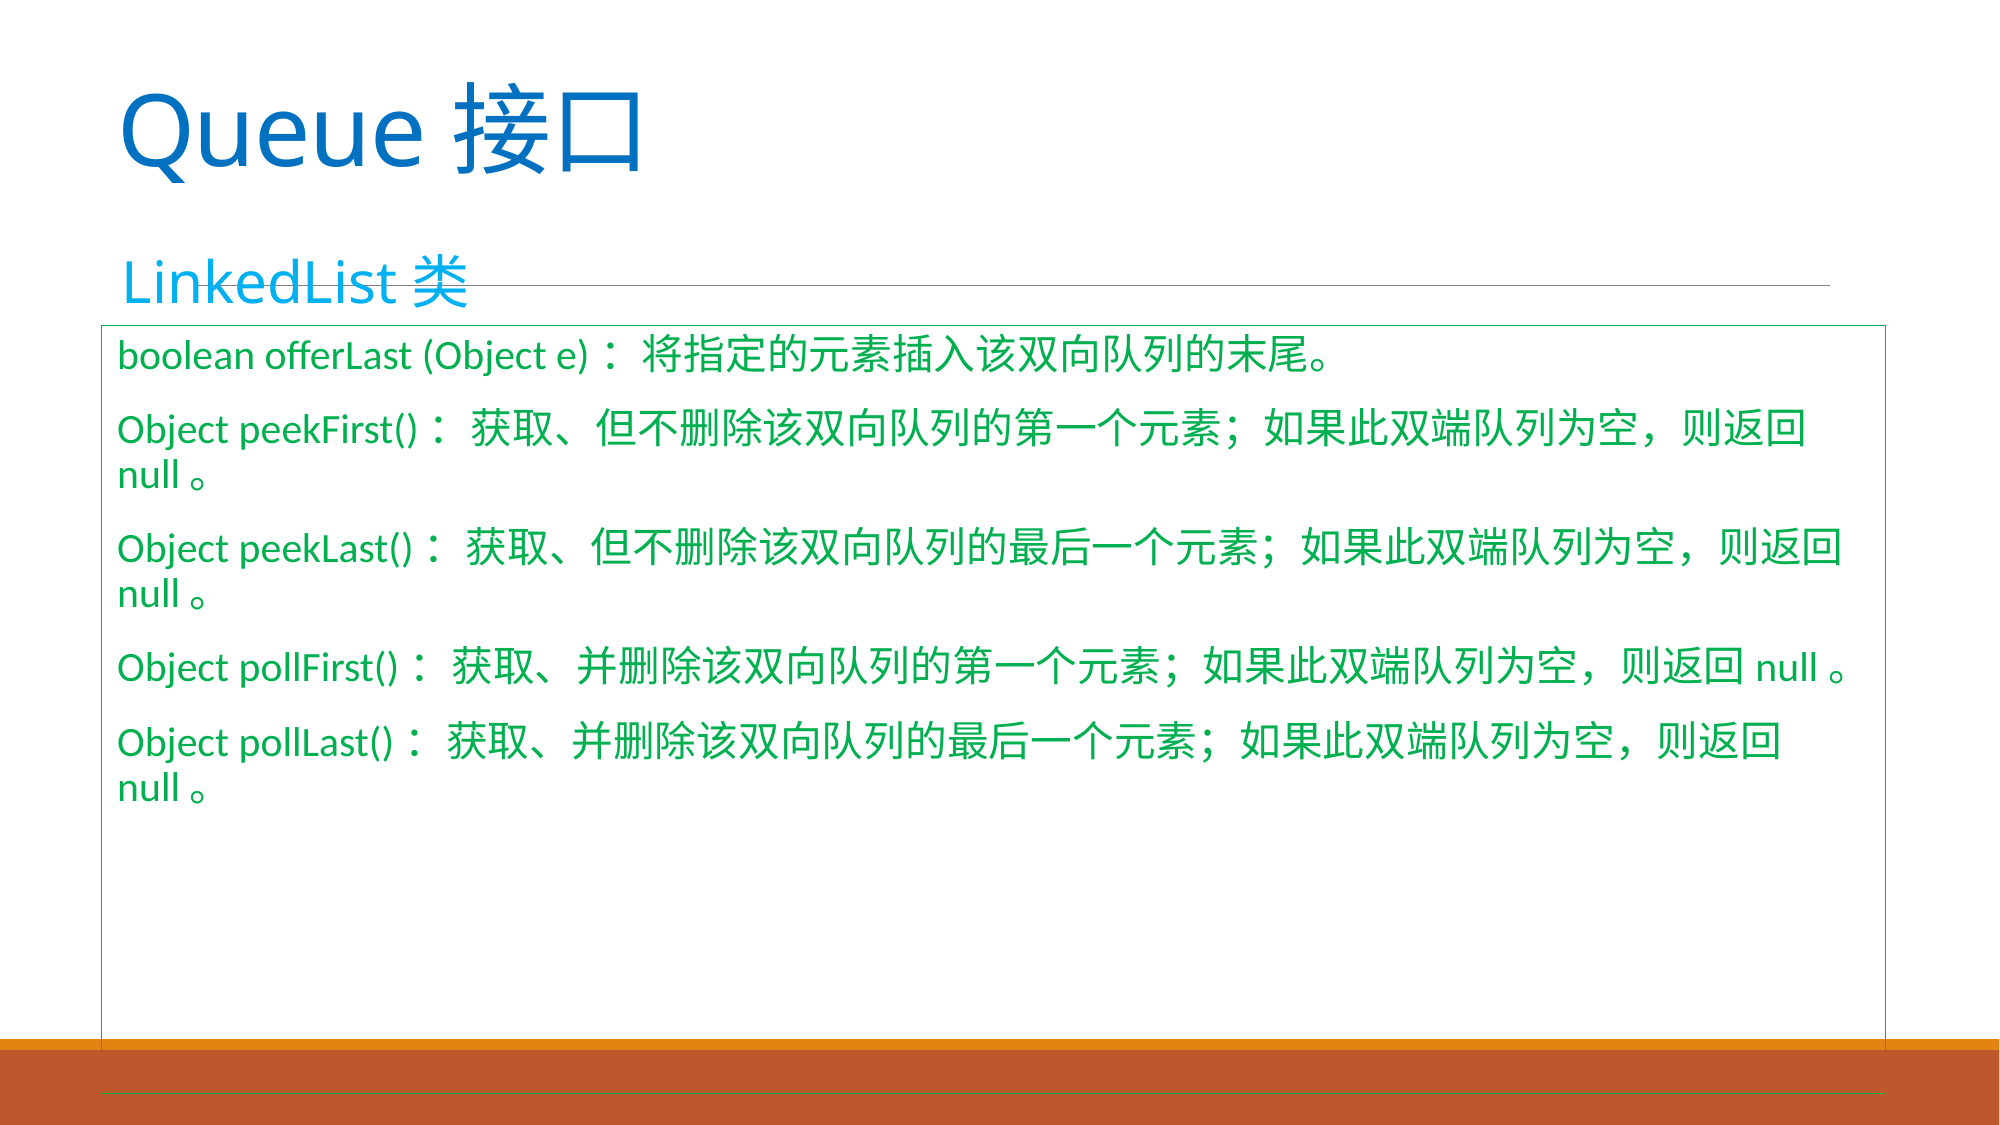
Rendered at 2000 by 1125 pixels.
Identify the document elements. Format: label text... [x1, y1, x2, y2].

title Queue接口 [101, 30, 1850, 194]
list boolean offerLast (Object e)：将指定的元素插入该双向队列的末尾。 Object peekFirst()：获取、但不删除该双向队列的第一个元素；如果此双端队列为空，则返回null。 Object peekLast()：获取、但不删除该双向队列的最后一个元素；如果此双端队列为空，则返回null。 Object pollFirst()：获取、并删除该双向队列的第一个元素；如果此双端队列为空，则返回null。 Object pollLast()：获取、并删除该双向队列的最后一个元素；如果此双端队列为空，则返回null。 [101, 325, 1886, 1094]
text_box LinkedList类 [101, 194, 1851, 326]
